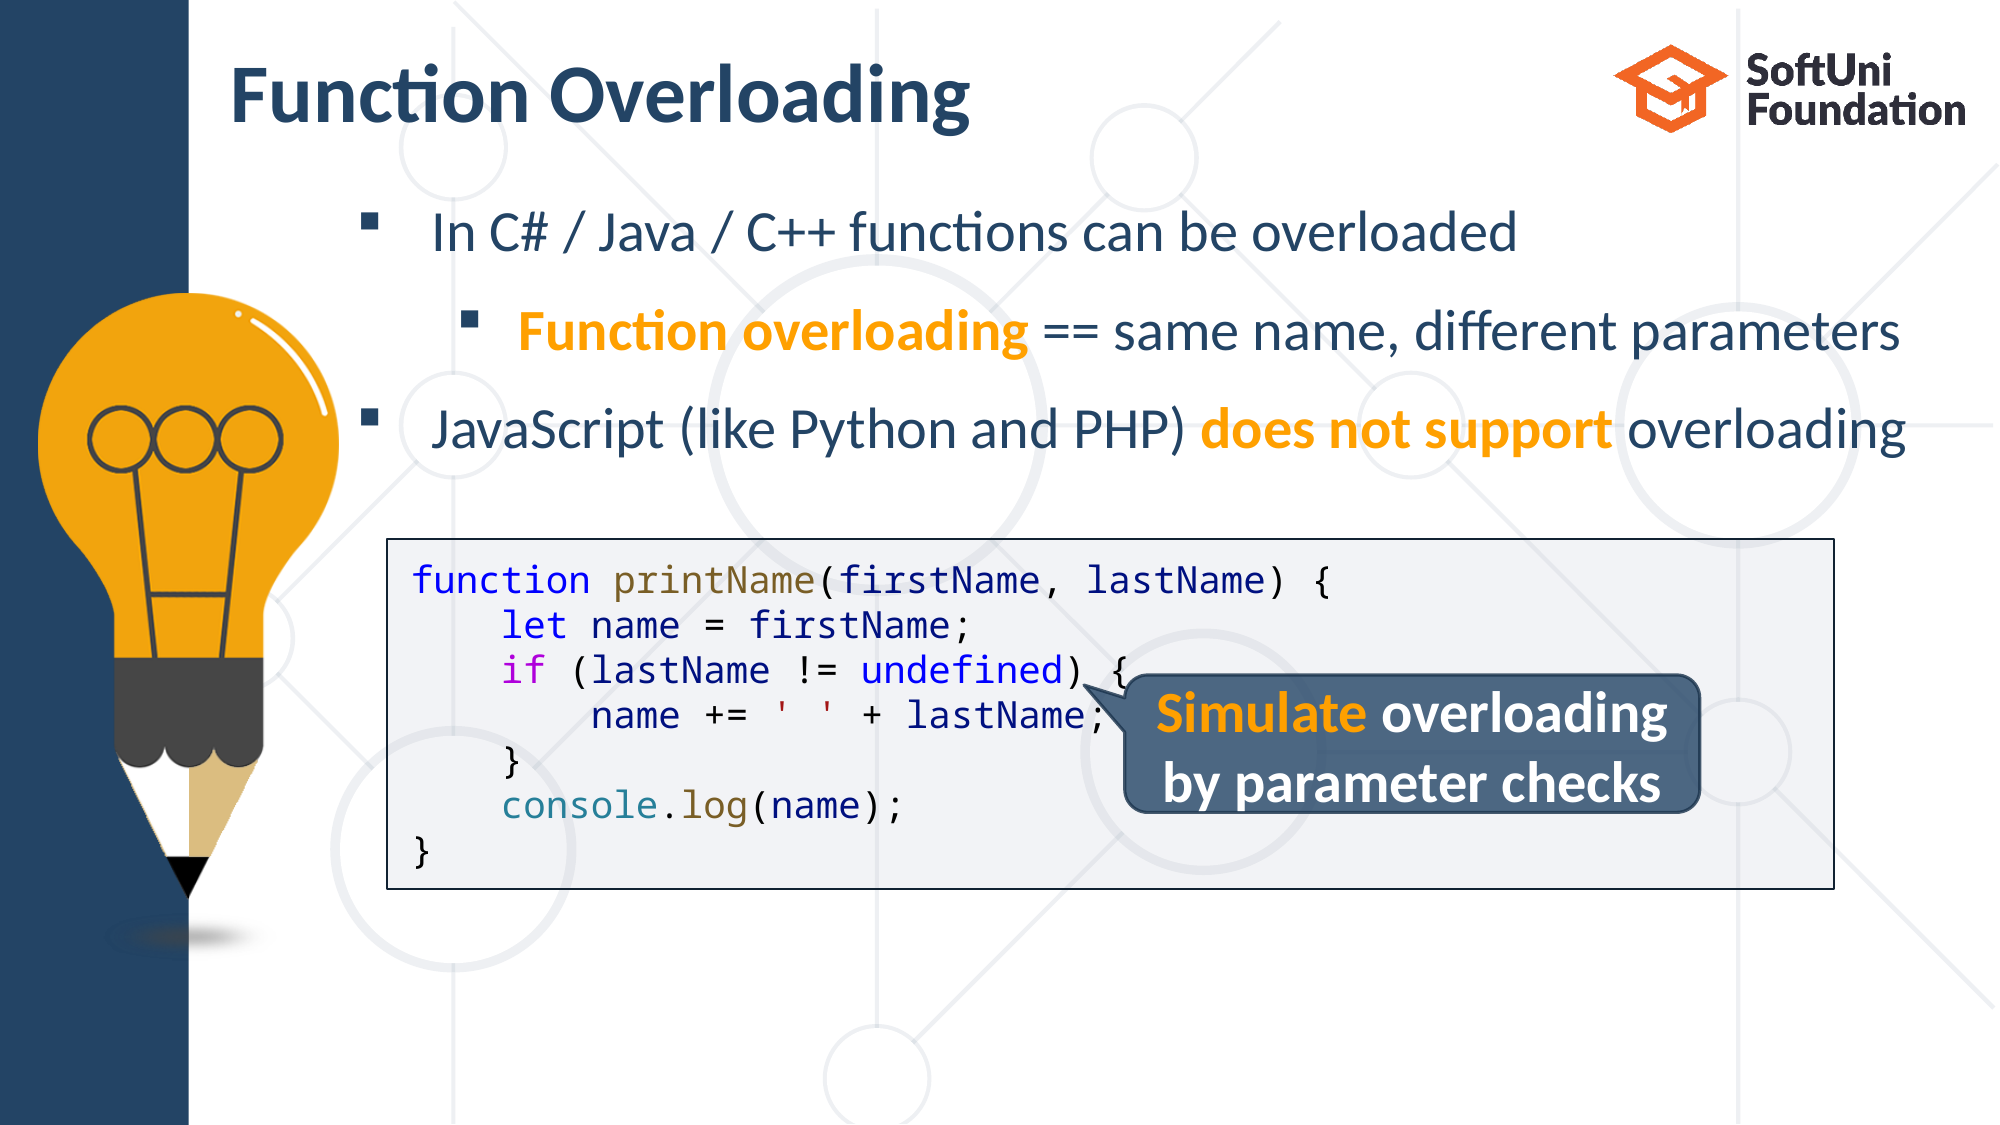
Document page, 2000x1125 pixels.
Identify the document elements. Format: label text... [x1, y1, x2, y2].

picture [1613, 44, 1965, 133]
text_box function printName(firstName, lastName) { let name = firstName; if (lastName != undefined) { name += ' ' + lastName; } console.log(name); } [387, 538, 1834, 890]
text_box Simulate overloading by parameter checks [1084, 674, 1700, 813]
title Function Overloading [212, 16, 1591, 162]
picture [38, 293, 338, 961]
list In C# / Java / C++ functions can be overloaded Function overloading == same name, different parameters JavaScript (like Python and PHP) does not support overloading [338, 184, 2000, 1050]
